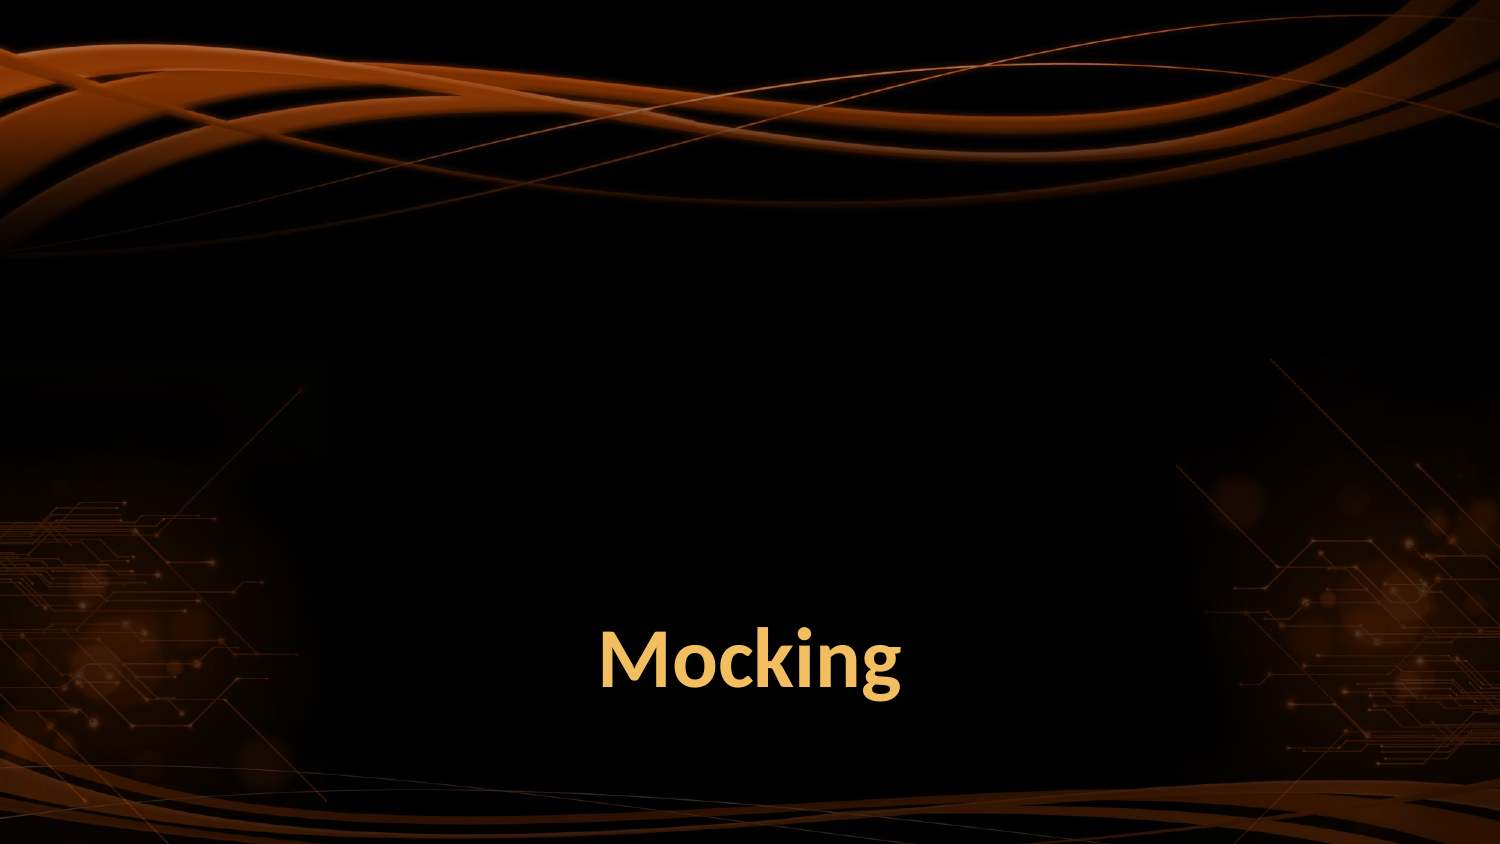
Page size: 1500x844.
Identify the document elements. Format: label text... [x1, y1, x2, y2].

picture [0, 0, 1500, 844]
title Mocking [112, 609, 1388, 711]
